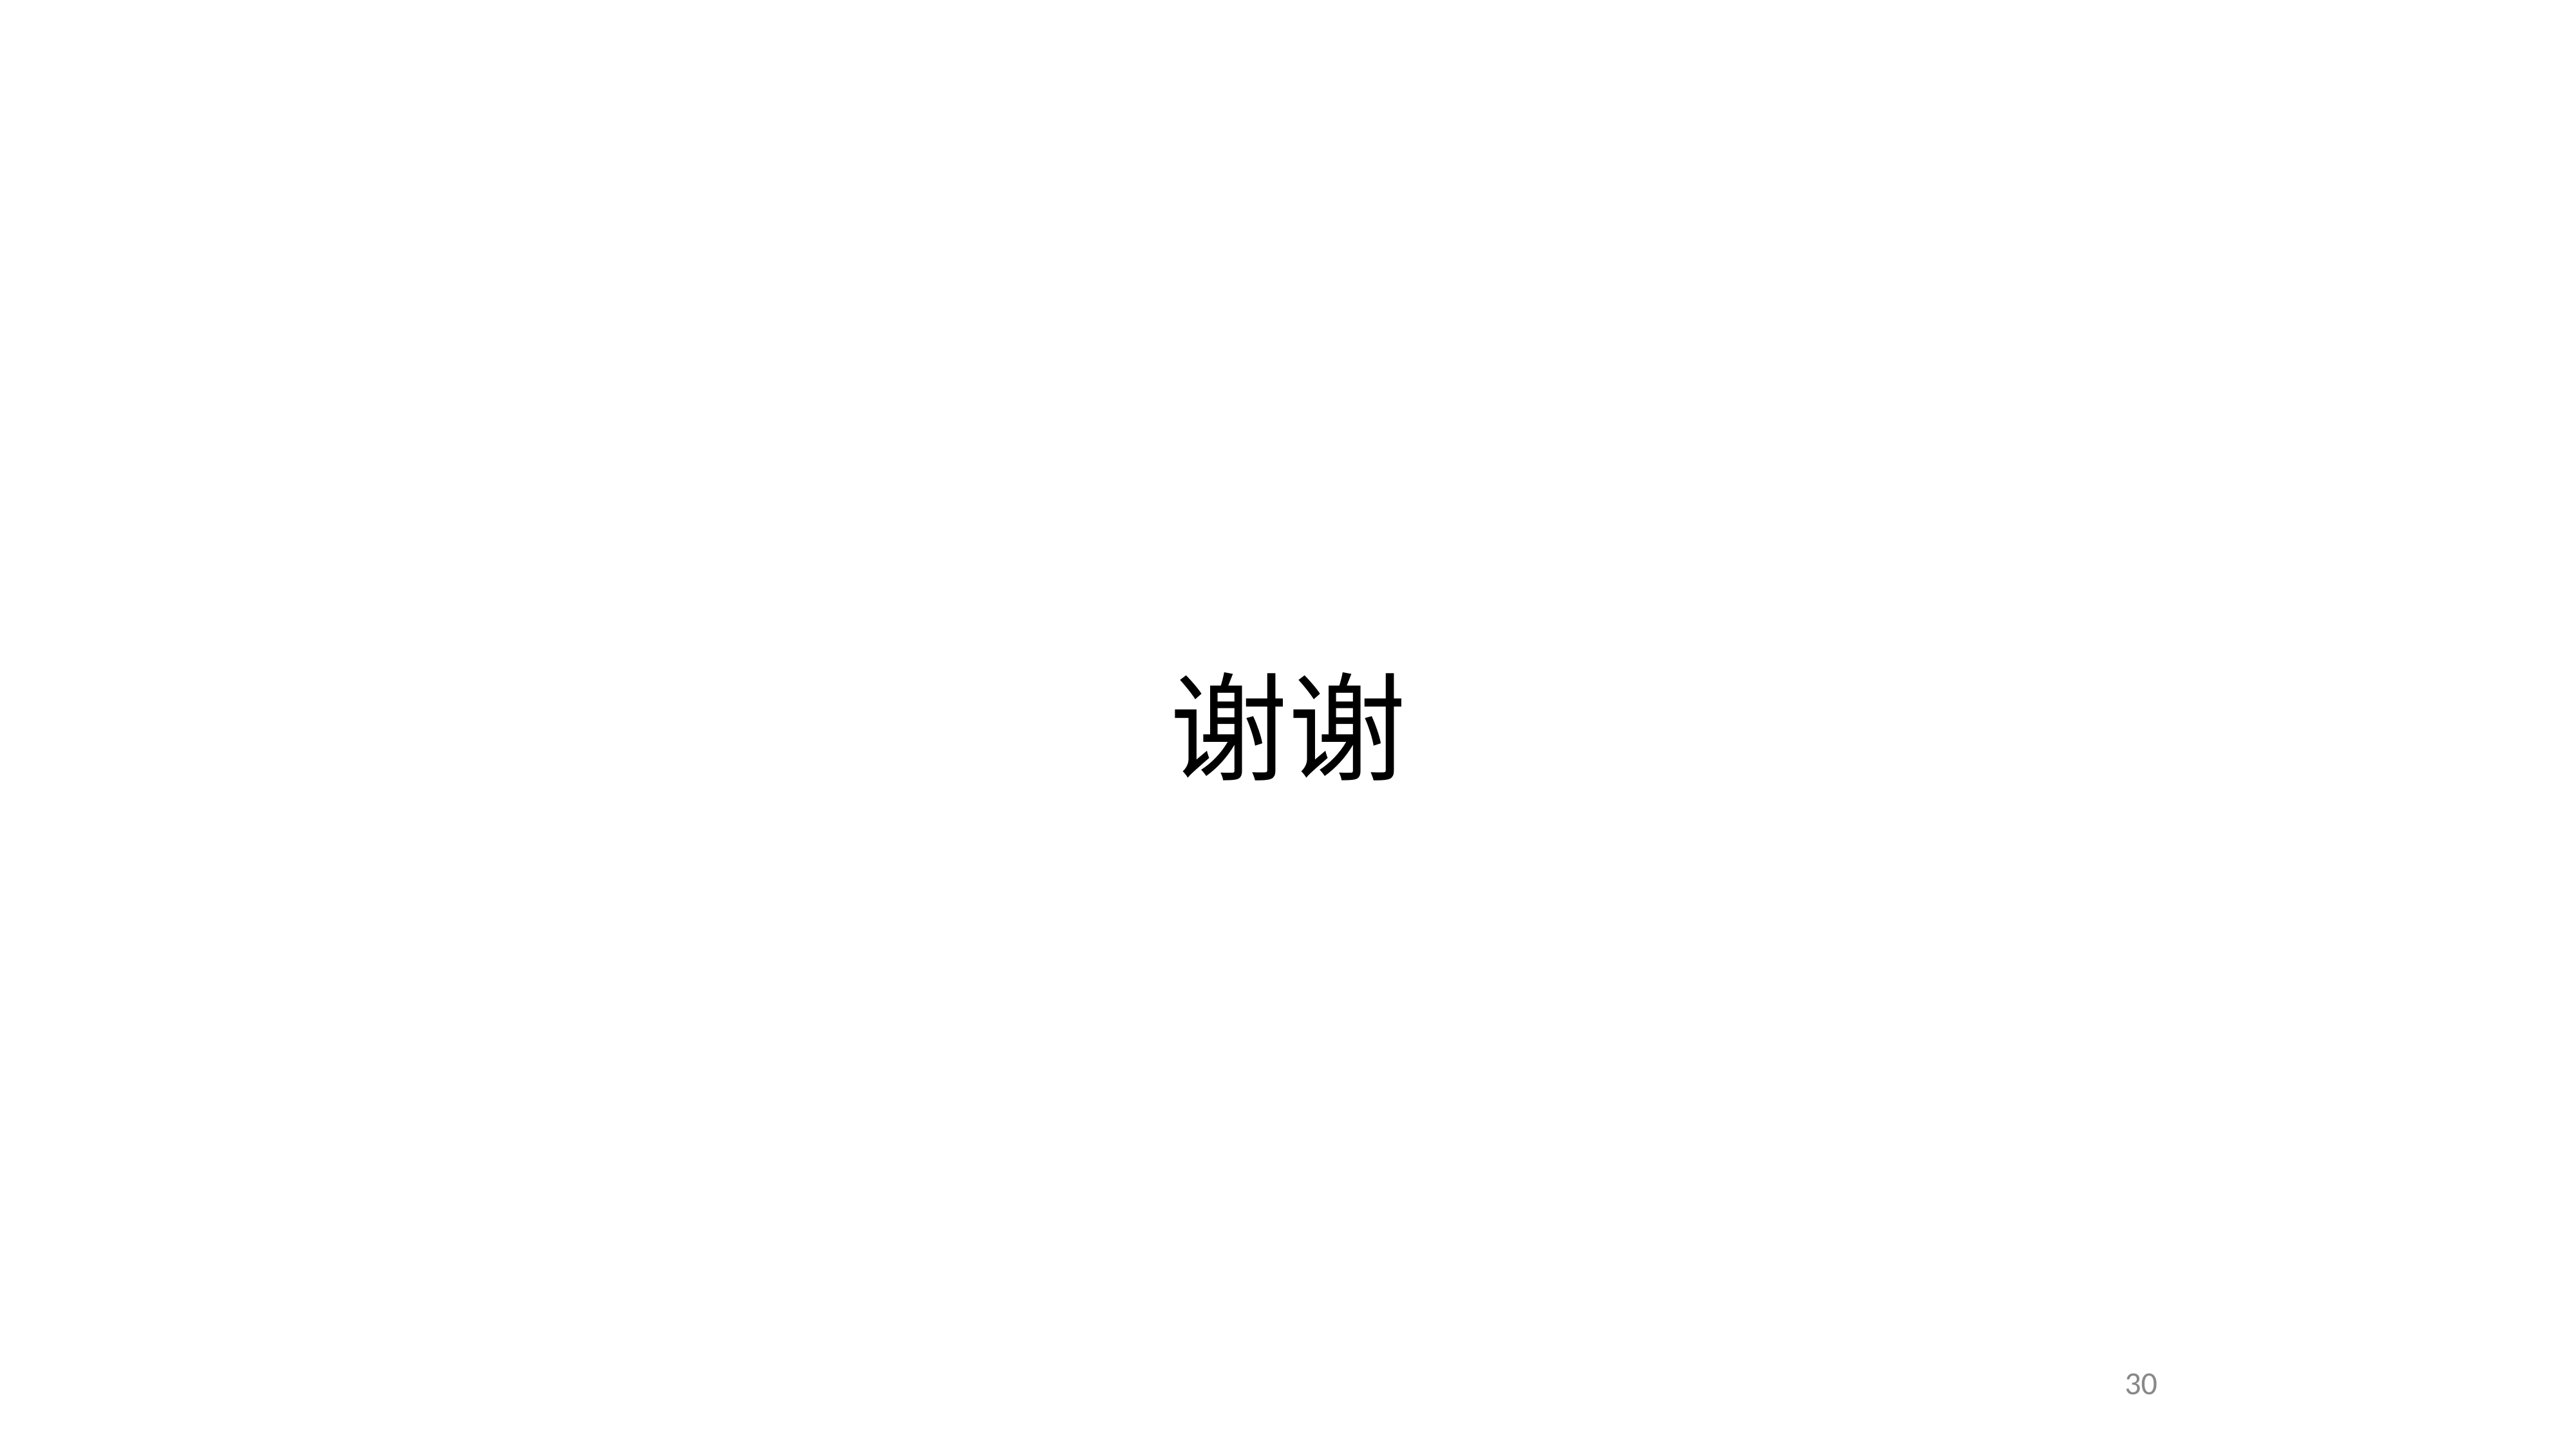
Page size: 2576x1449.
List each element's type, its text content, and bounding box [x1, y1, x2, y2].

slide_number 30 [1705, 1351, 2159, 1412]
title 谢谢 [417, 564, 2159, 885]
